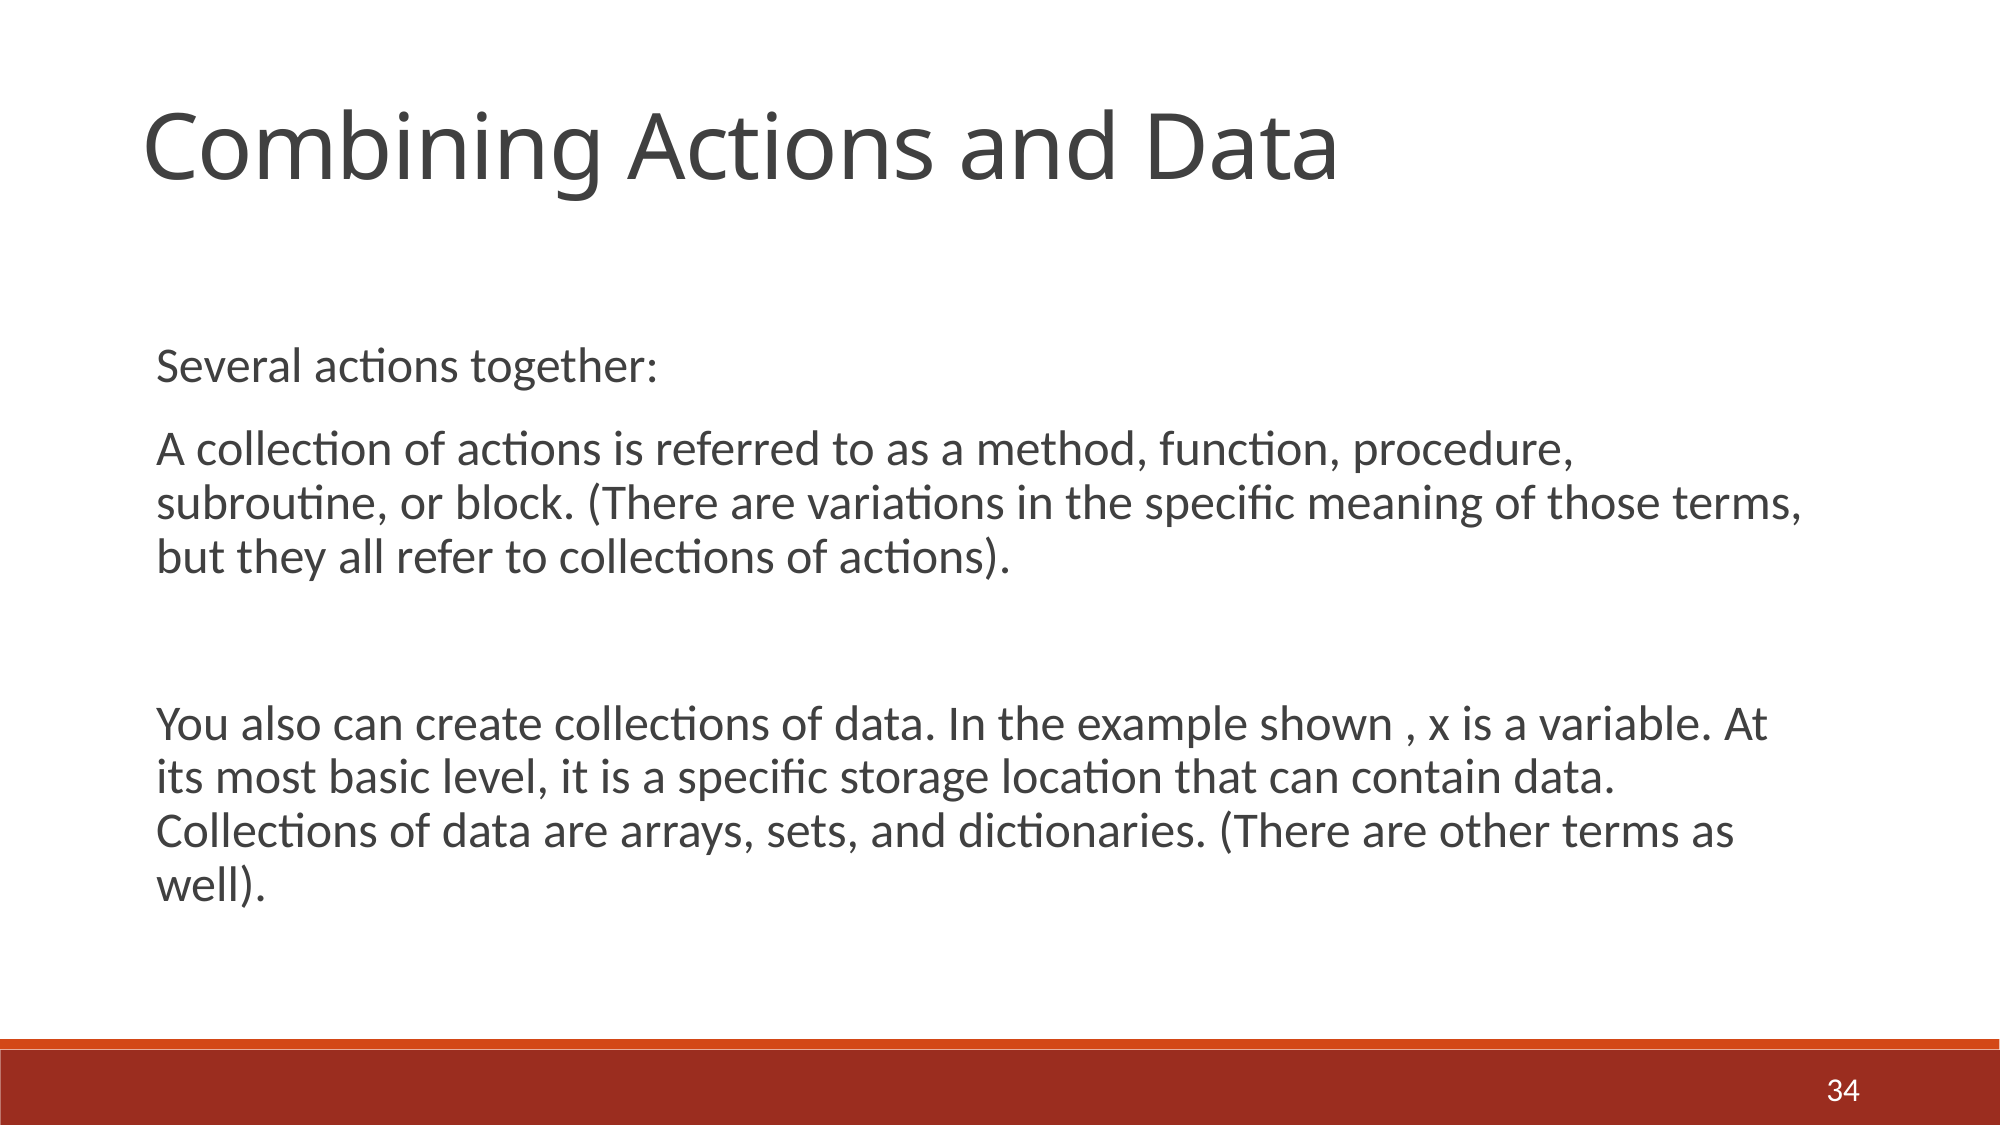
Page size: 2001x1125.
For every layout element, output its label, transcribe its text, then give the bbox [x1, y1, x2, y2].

text_box Several actions together: A collection of actions is referred to as a method, function, procedure, subroutine, or block. (There are variations in the specific meaning of those terms, but they all refer to collections of actions). You also can create collections of data. In the example shown , x is a variable. At its most basic level, it is a specific storage location that can contain data. Collections of data are arrays, sets, and dictionaries. (There are other terms as well). [126, 332, 1830, 984]
text_box Combining Actions and Data [126, 97, 1821, 332]
slide_number 34 [126, 1061, 1875, 1115]
